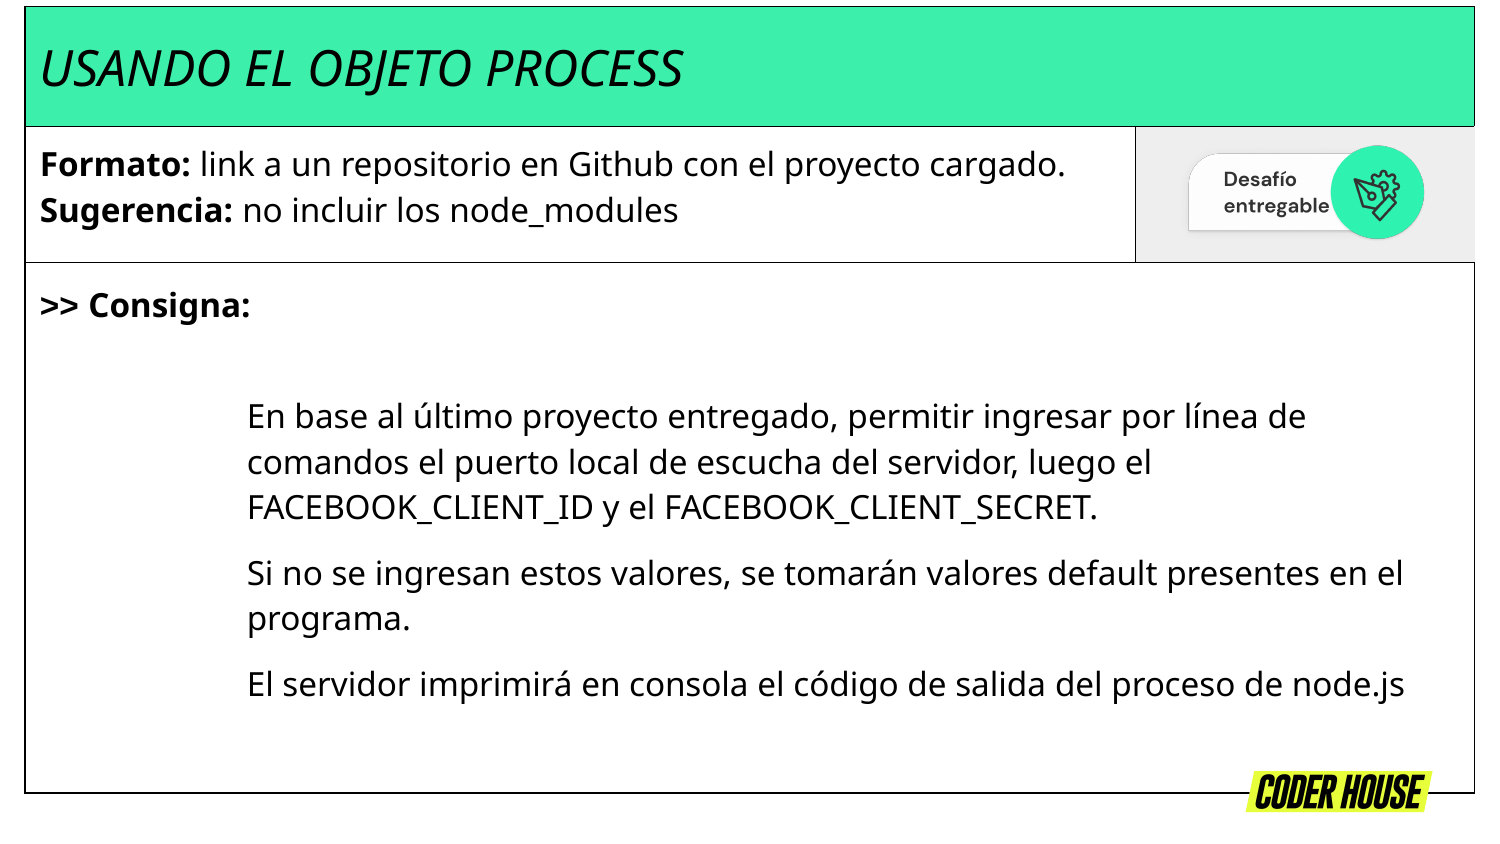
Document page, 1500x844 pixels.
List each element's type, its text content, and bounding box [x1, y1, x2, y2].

table_header USANDO EL OBJETO PROCESS [26, 7, 1474, 126]
picture [1241, 764, 1437, 819]
table_cell Formato: link a un repositorio en Github con el proyecto cargado. Sugerencia: no incluir los node_modules [26, 127, 1135, 262]
table_cell [1136, 127, 1474, 262]
picture [1176, 138, 1445, 245]
table_cell >> Consigna: En base al último proyecto entregado, permitir ingresar por línea de comandos el puerto local de escucha del servidor, luego el FACEBOOK_CLIENT_ID y el FACEBOOK_CLIENT_SECRET. Si no se ingresan estos valores, se tomarán valores default presentes en el programa. El servidor imprimirá en consola el código de salida del proceso de node.js [26, 263, 1474, 792]
